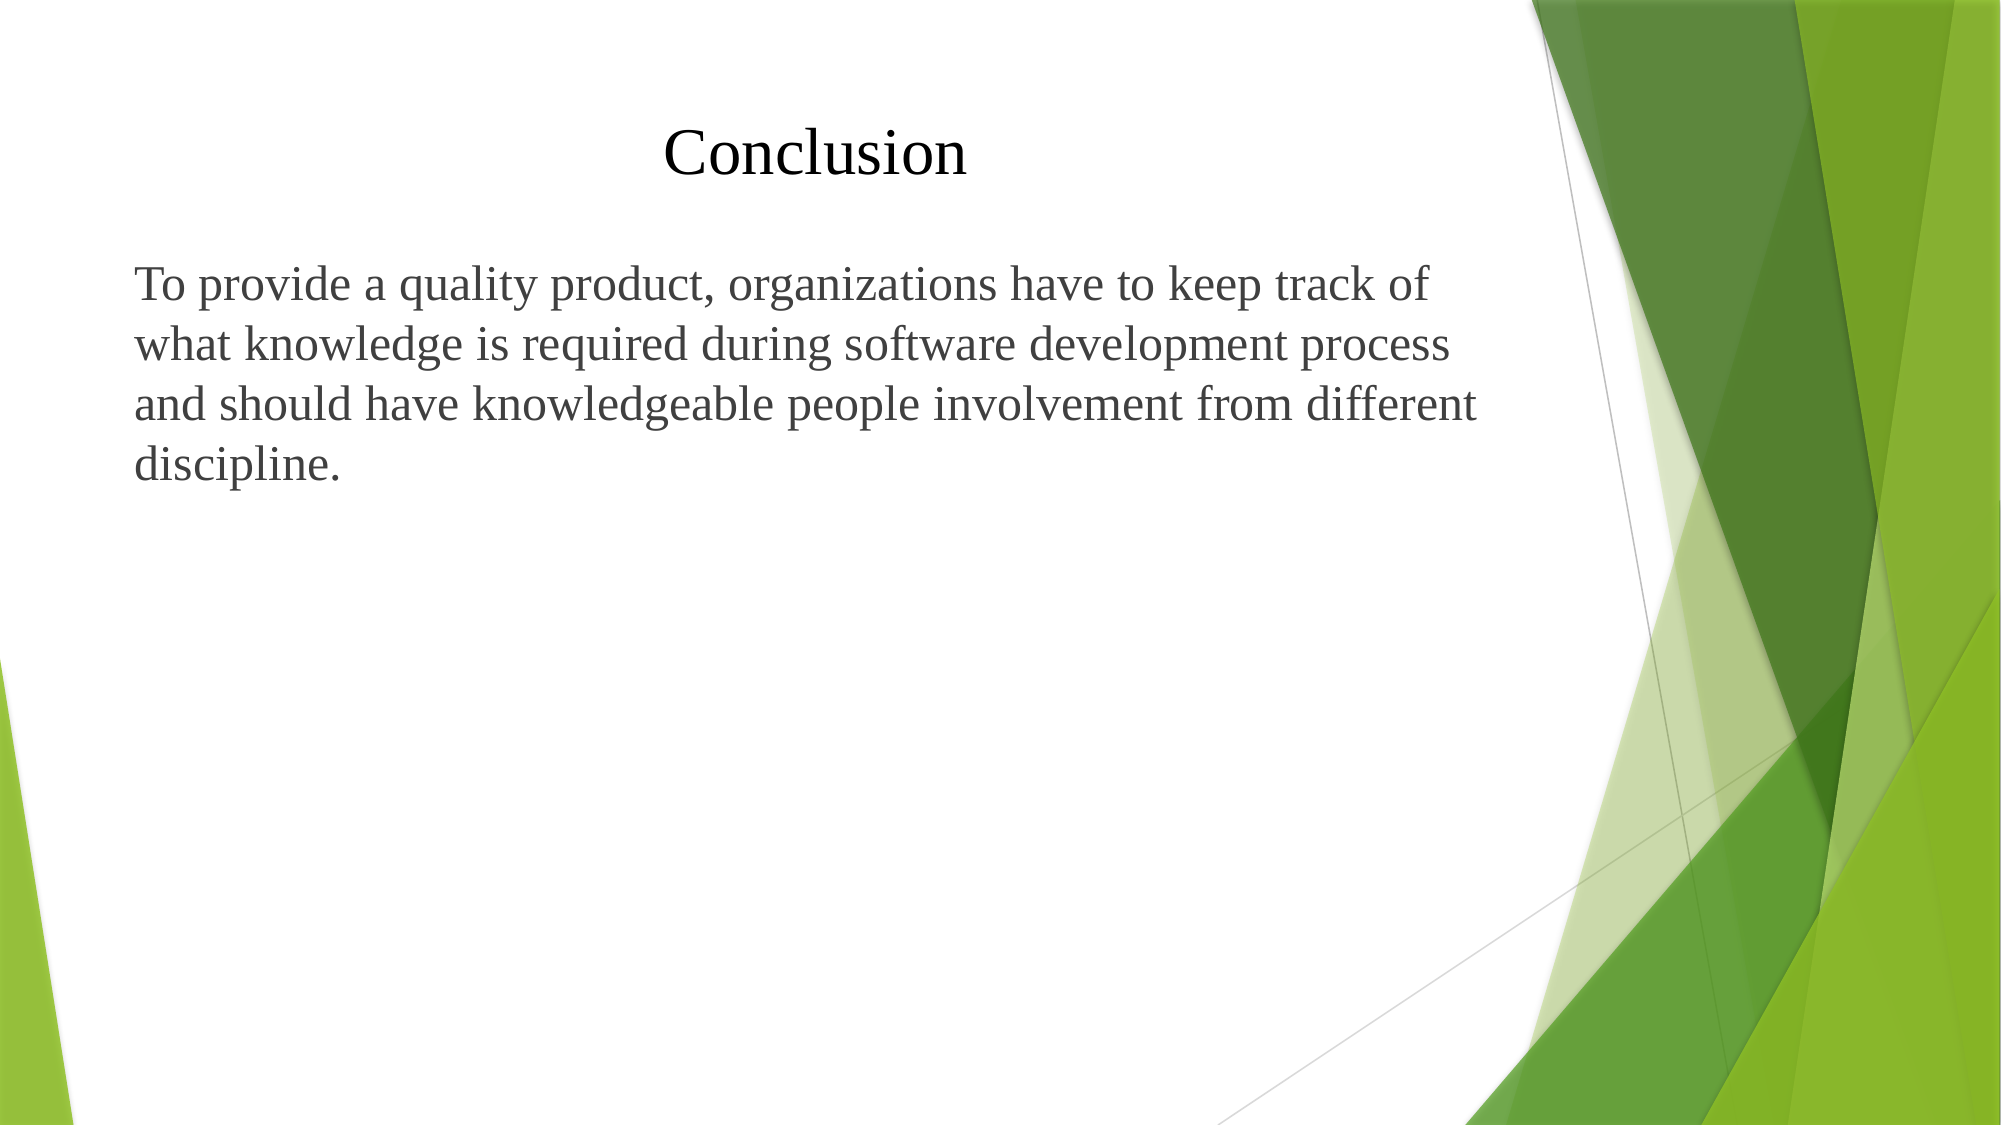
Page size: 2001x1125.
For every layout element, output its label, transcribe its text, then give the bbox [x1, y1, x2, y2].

list To provide a quality product, organizations have to keep track of what knowledge is required during software development process and should have knowledgeable people involvement from different discipline. [119, 242, 1530, 880]
title Conclusion [111, 99, 1522, 317]
